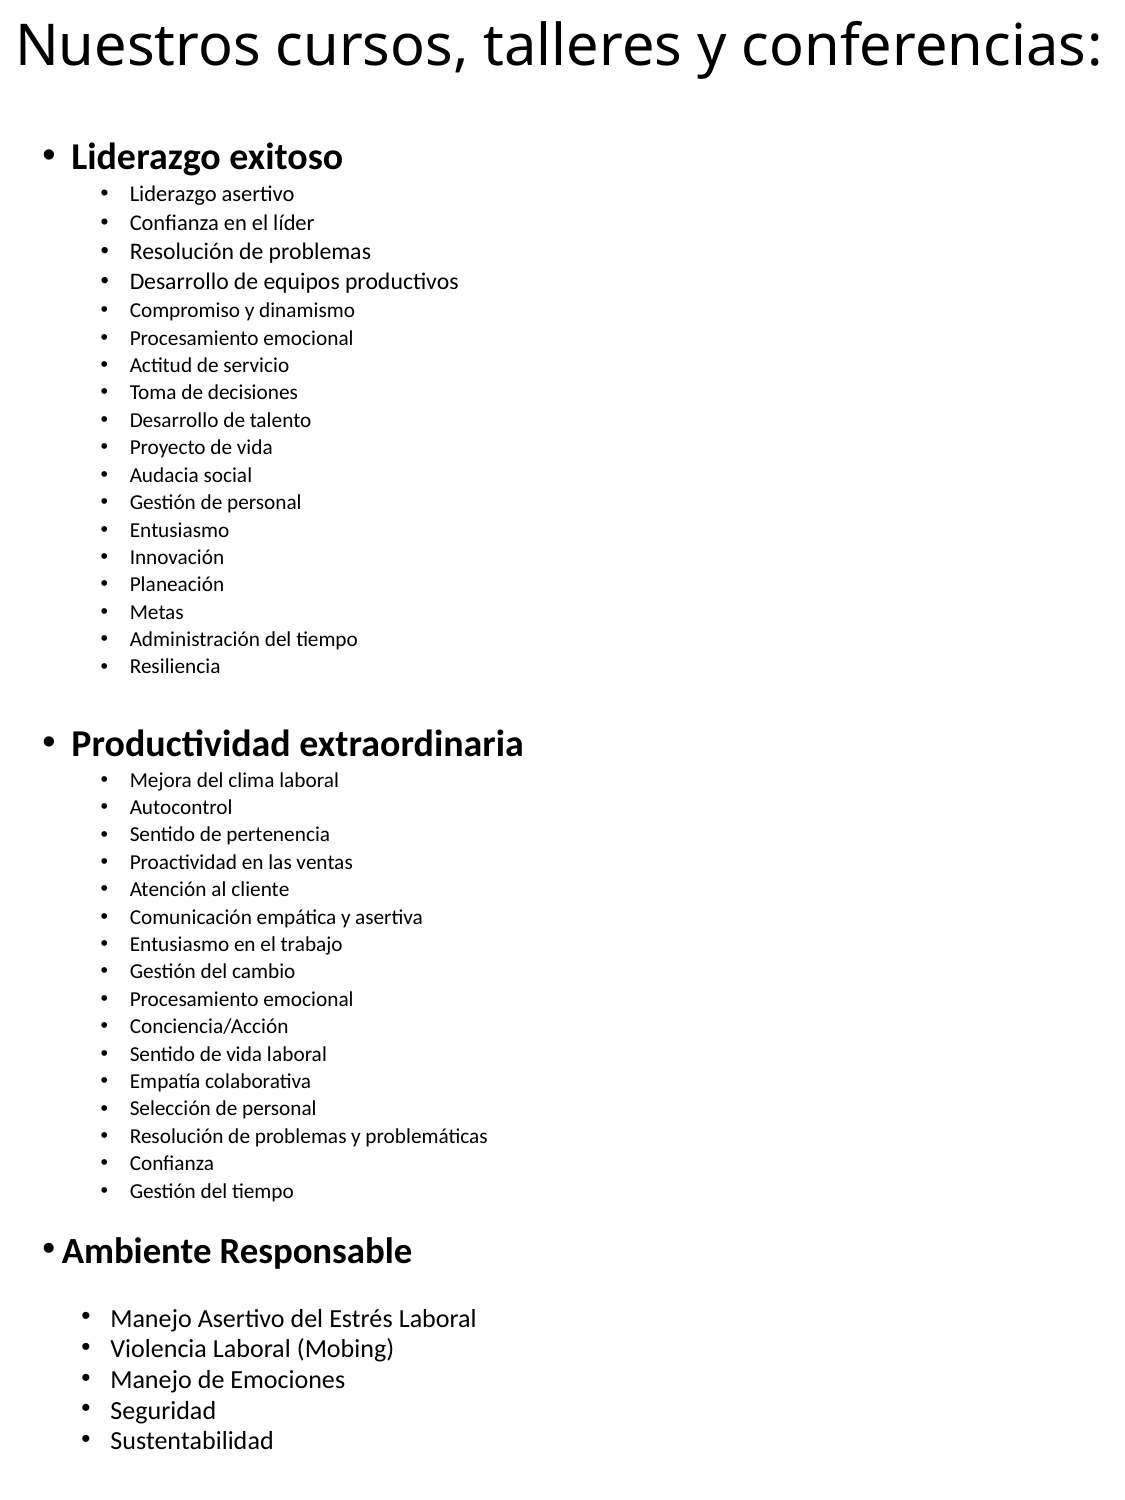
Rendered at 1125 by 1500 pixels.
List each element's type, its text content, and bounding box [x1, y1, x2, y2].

title Nuestros cursos, talleres y conferencias: [0, 0, 1125, 94]
list Liderazgo exitoso Liderazgo asertivo Confianza en el líder Resolución de problemas Desarrollo de equipos productivos Compromiso y dinamismo Procesamiento emocional Actitud de servicio Toma de decisiones Desarrollo de talento Proyecto de vida Audacia social Gestión de personal Entusiasmo Innovación Planeación Metas Administración del tiempo Resiliencia Productividad extraordinaria Mejora del clima laboral Autocontrol Sentido de pertenencia Proactividad en las ventas Atención al cliente Comunicación empática y asertiva Entusiasmo en el trabajo Gestión del cambio Procesamiento emocional Conciencia/Acción Sentido de vida laboral Empatía colaborativa Selección de personal Resolución de problemas y problemáticas Confianza Gestión del tiempo Ambiente Responsable Manejo Asertivo del Estrés Laboral Violencia Laboral (Mobing) Manejo de Emociones Seguridad Sustentabilidad [27, 129, 998, 1469]
